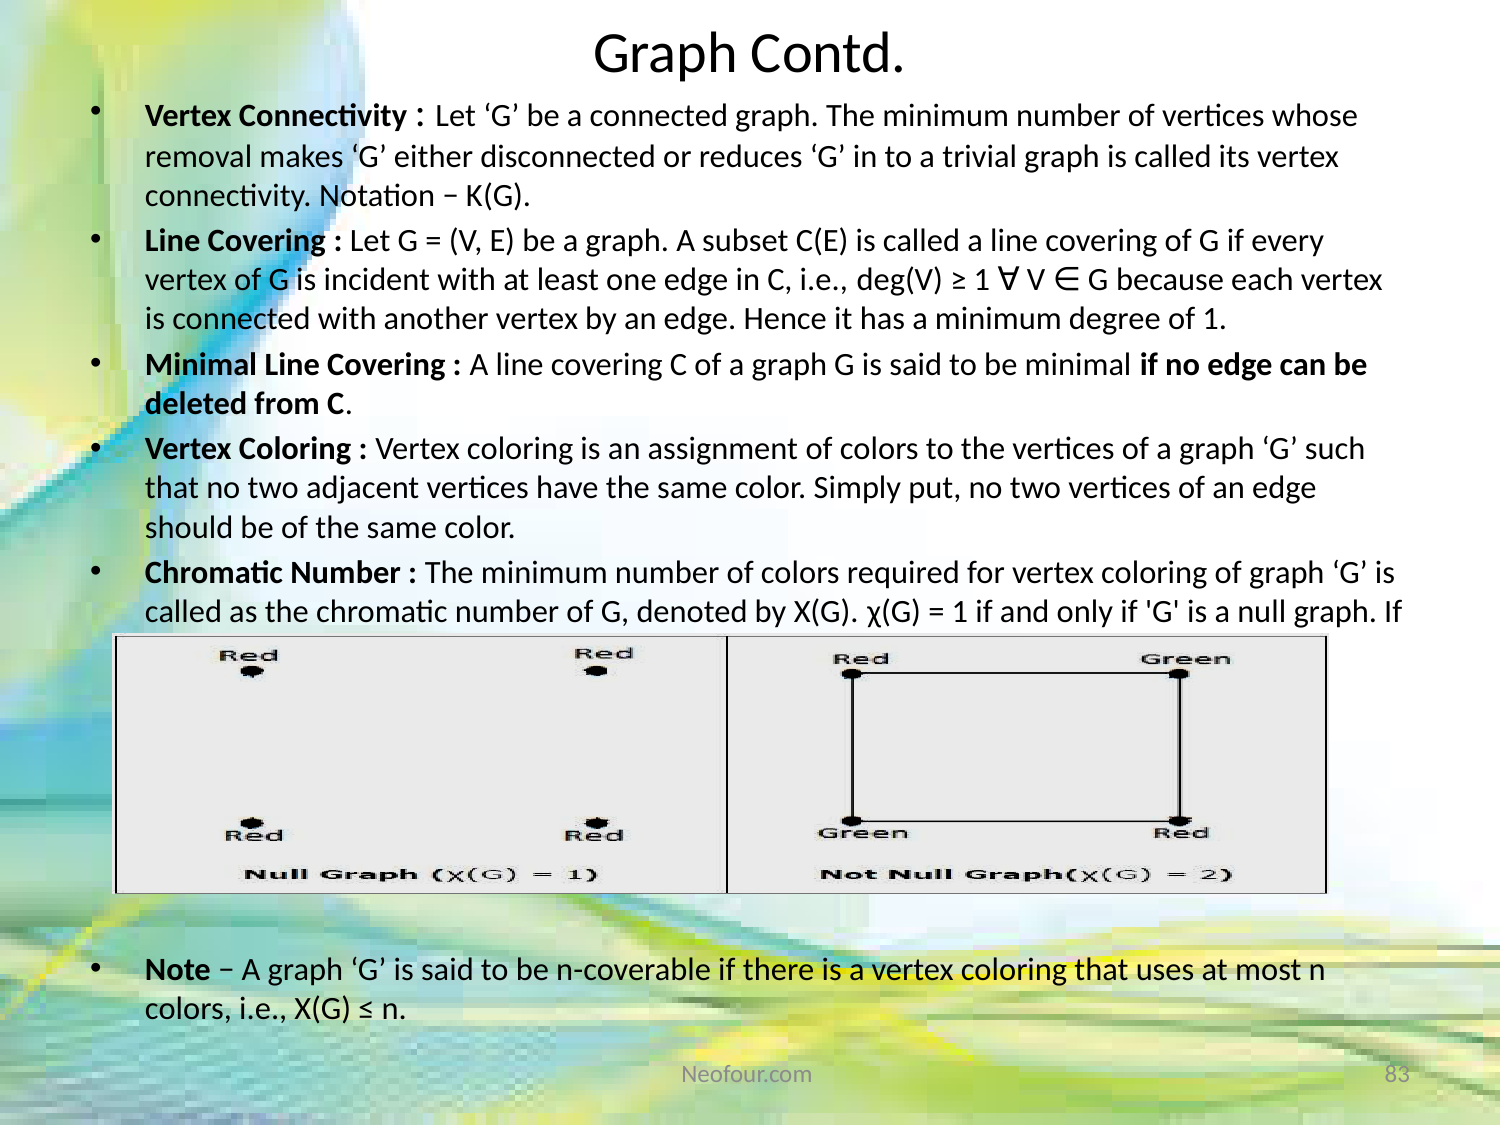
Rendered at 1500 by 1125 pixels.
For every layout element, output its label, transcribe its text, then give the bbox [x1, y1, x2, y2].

list Vertex Connectivity : Let ‘G’ be a connected graph. The minimum number of vertices whose removal makes ‘G’ either disconnected or reduces ‘G’ in to a trivial graph is called its vertex connectivity. Notation − K(G). Line Covering : Let G = (V, E) be a graph. A subset C(E) is called a line covering of G if every vertex of G is incident with at least one edge in C, i.e., deg(V) ≥ 1 ∀ V ∈ G because each vertex is connected with another vertex by an edge. Hence it has a minimum degree of 1. Minimal Line Covering : A line covering C of a graph G is said to be minimal if no edge can be deleted from C. Vertex Coloring : Vertex coloring is an assignment of colors to the vertices of a graph ‘G’ such that no two adjacent vertices have the same color. Simply put, no two vertices of an edge should be of the same color. Chromatic Number : The minimum number of colors required for vertex coloring of graph ‘G’ is called as the chromatic number of G, denoted by X(G). χ(G) = 1 if and only if 'G' is a null graph. If 'G' is not a null graph, then χ(G) ≥ 2. Note − A graph ‘G’ is said to be n-coverable if there is a vertex coloring that uses at most n colors, i.e., X(G) ≤ n. [75, 78, 1425, 1035]
title Graph Contd. [75, 19, 1425, 78]
slide_number 83 [1074, 1042, 1425, 1103]
footer Neofour.com [512, 1042, 988, 1103]
picture [0, 0, 1500, 1125]
